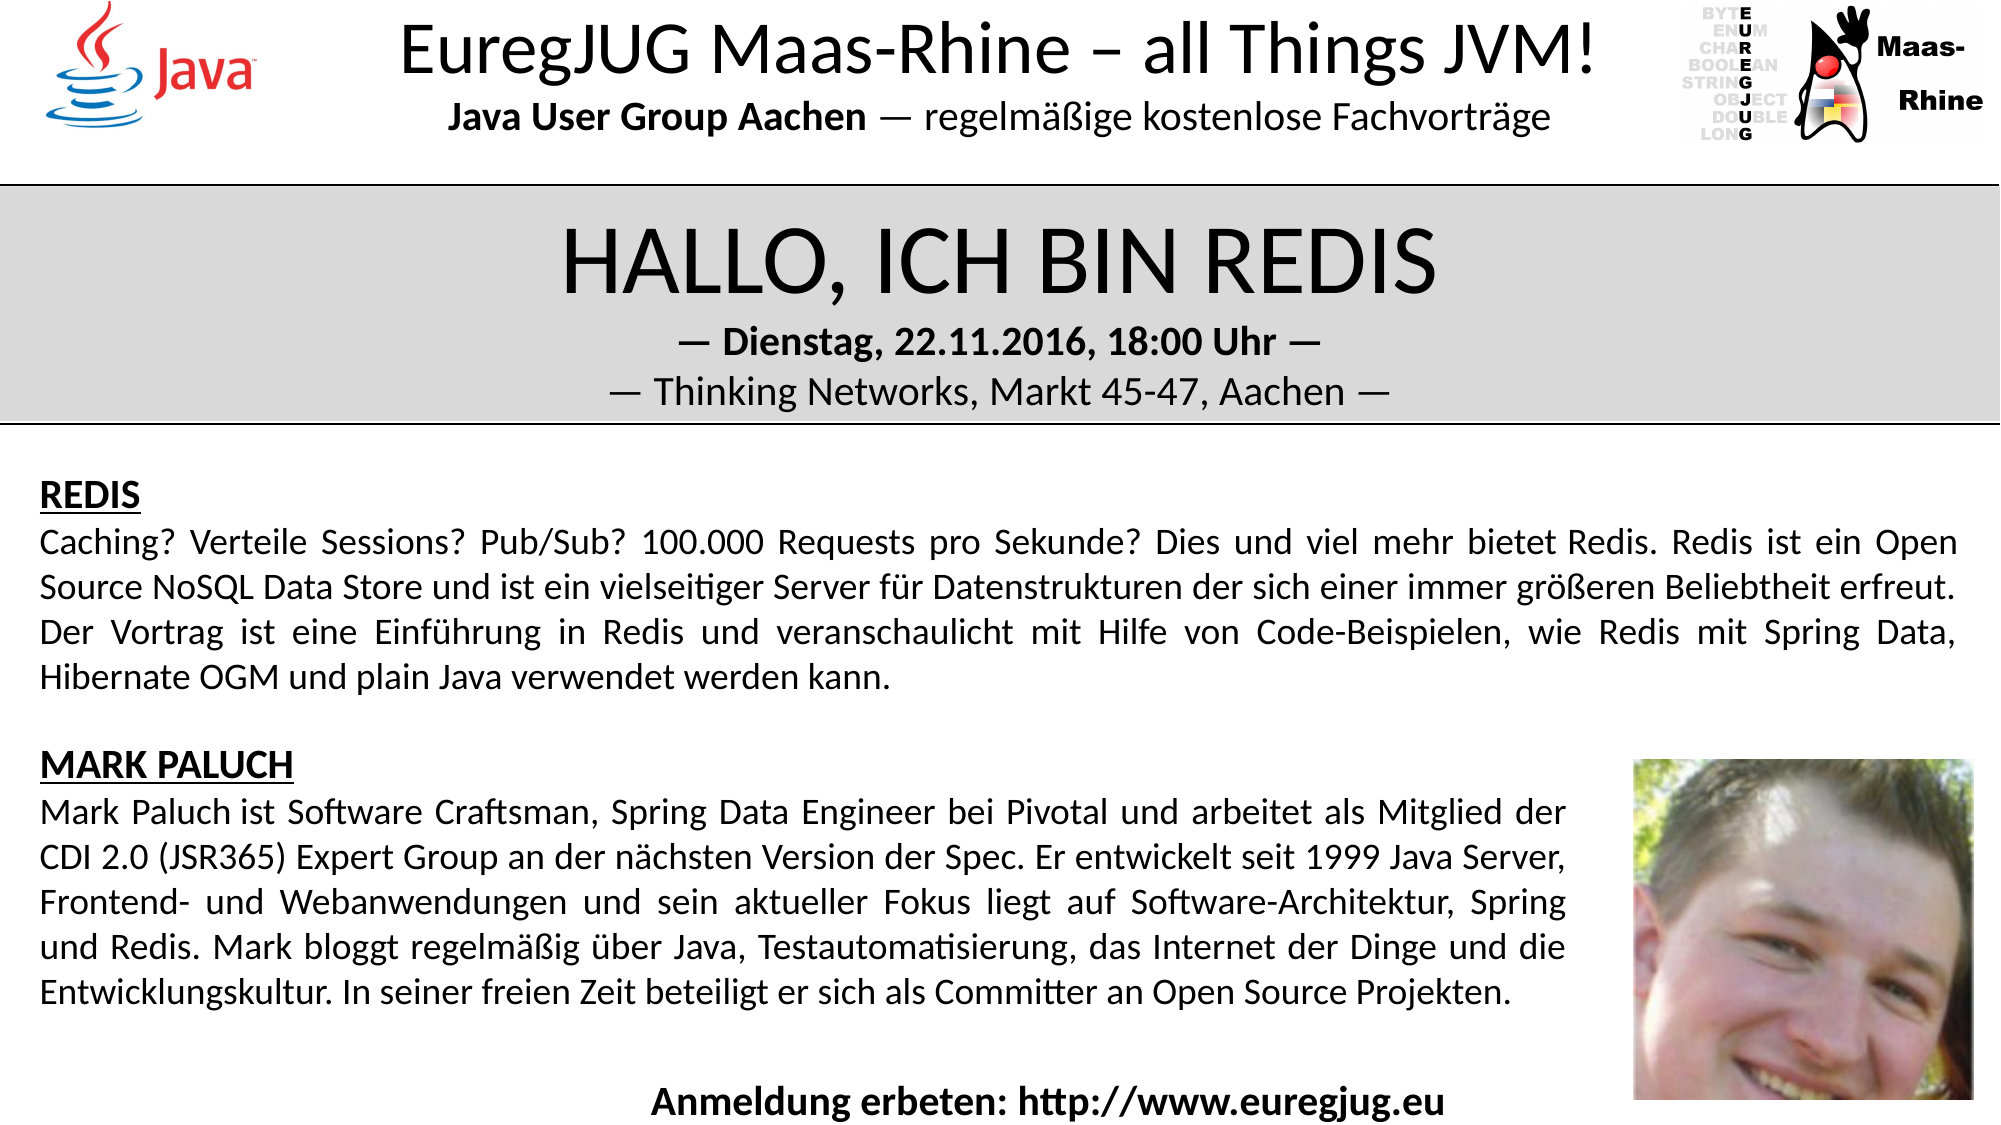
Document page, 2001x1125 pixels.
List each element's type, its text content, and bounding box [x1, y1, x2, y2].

text_box EuregJUG Maas-Rhine – all Things JVM! Java User Group Aachen — regelmäßige kostenlose Fachvorträge [384, 0, 1616, 146]
picture [24, 1, 283, 137]
picture [1633, 759, 1974, 1100]
text_box HALLO, ICH BIN REDIS — Dienstag, 22.11.2016, 18:00 Uhr — — Thinking Networks, Markt 45-47, Aachen — [0, 186, 2000, 421]
text_box REDIS Caching? Verteile Sessions? Pub/Sub? 100.000 Requests pro Sekunde? Dies und viel mehr bietet Redis. Redis ist ein Open Source NoSQL Data Store und ist ein vielseitiger Server für Datenstrukturen der sich einer immer größeren Beliebtheit erfreut. Der Vortrag ist eine Einführung in Redis und veranschaulicht mit Hilfe von Code-Beispielen, wie Redis mit Spring Data, Hibernate OGM und plain Java verwendet werden kann. [24, 459, 1974, 705]
picture [1677, 1, 1987, 145]
text_box Mark Paluch Mark Paluch ist Software Craftsman, Spring Data Engineer bei Pivotal und arbeitet als Mitglied der CDI 2.0 (JSR365) Expert Group an der nächsten Version der Spec. Er entwickelt seit 1999 Java Server, Frontend- und Webanwendungen und sein aktueller Fokus liegt auf Software-Architektur, Spring und Redis. Mark bloggt regelmäßig über Java, Testautomatisierung, das Internet der Dinge und die Entwicklungskultur. In seiner freien Zeit beteiligt er sich als Committer an Open Source Projekten. [24, 729, 1583, 1020]
text_box Anmeldung erbeten: http://www.euregjug.eu [636, 1066, 1462, 1125]
